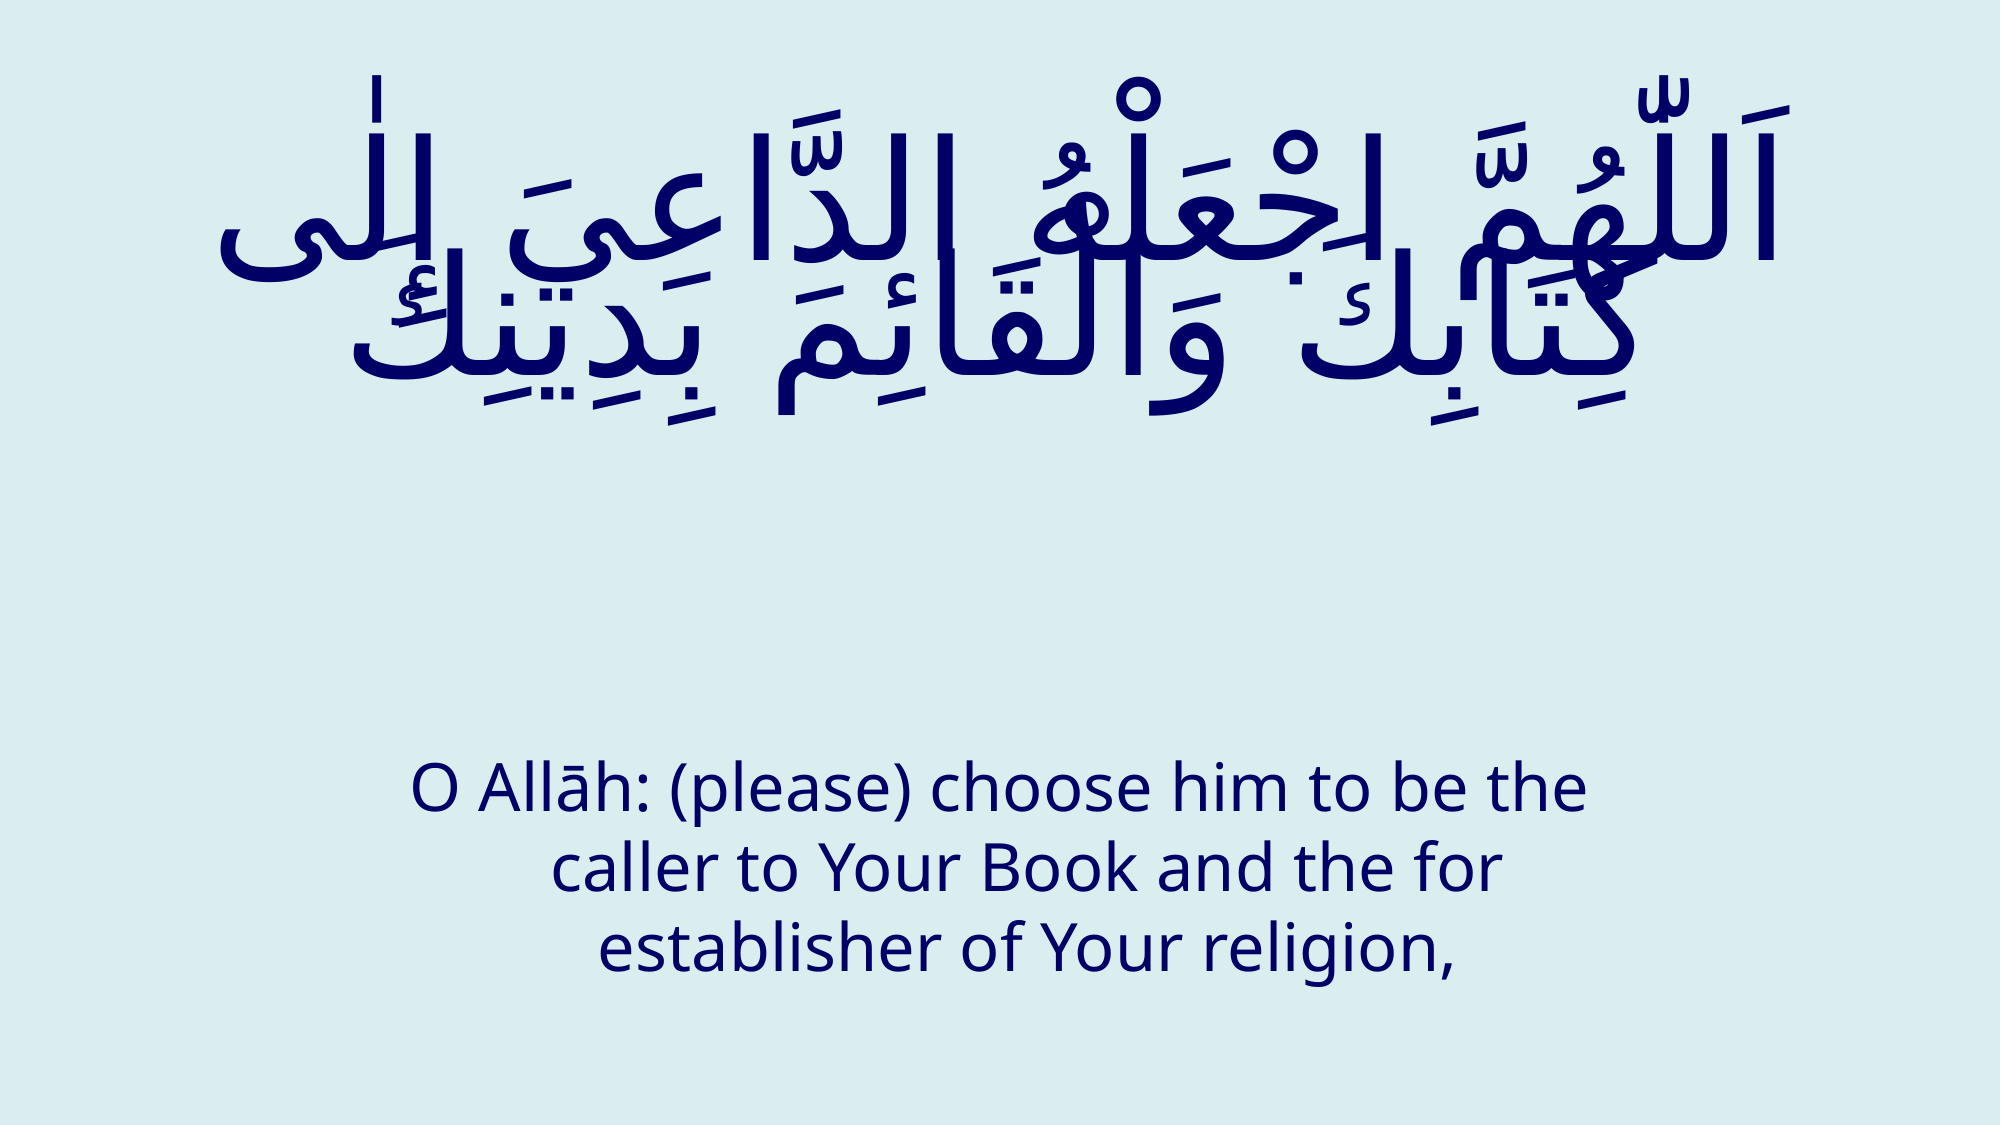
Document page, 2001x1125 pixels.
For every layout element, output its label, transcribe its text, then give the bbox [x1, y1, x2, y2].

title اَللّٰهُمَّ اجْعَلْهُ الدَّاعِيَ إِلٰى كِتَابِكَ وَالْقَائِمَ بِدِينِكَ [0, 200, 2000, 388]
list O Allāh: (please) choose him to be the caller to Your Book and the for establisher of Your religion, [356, 737, 1644, 1050]
